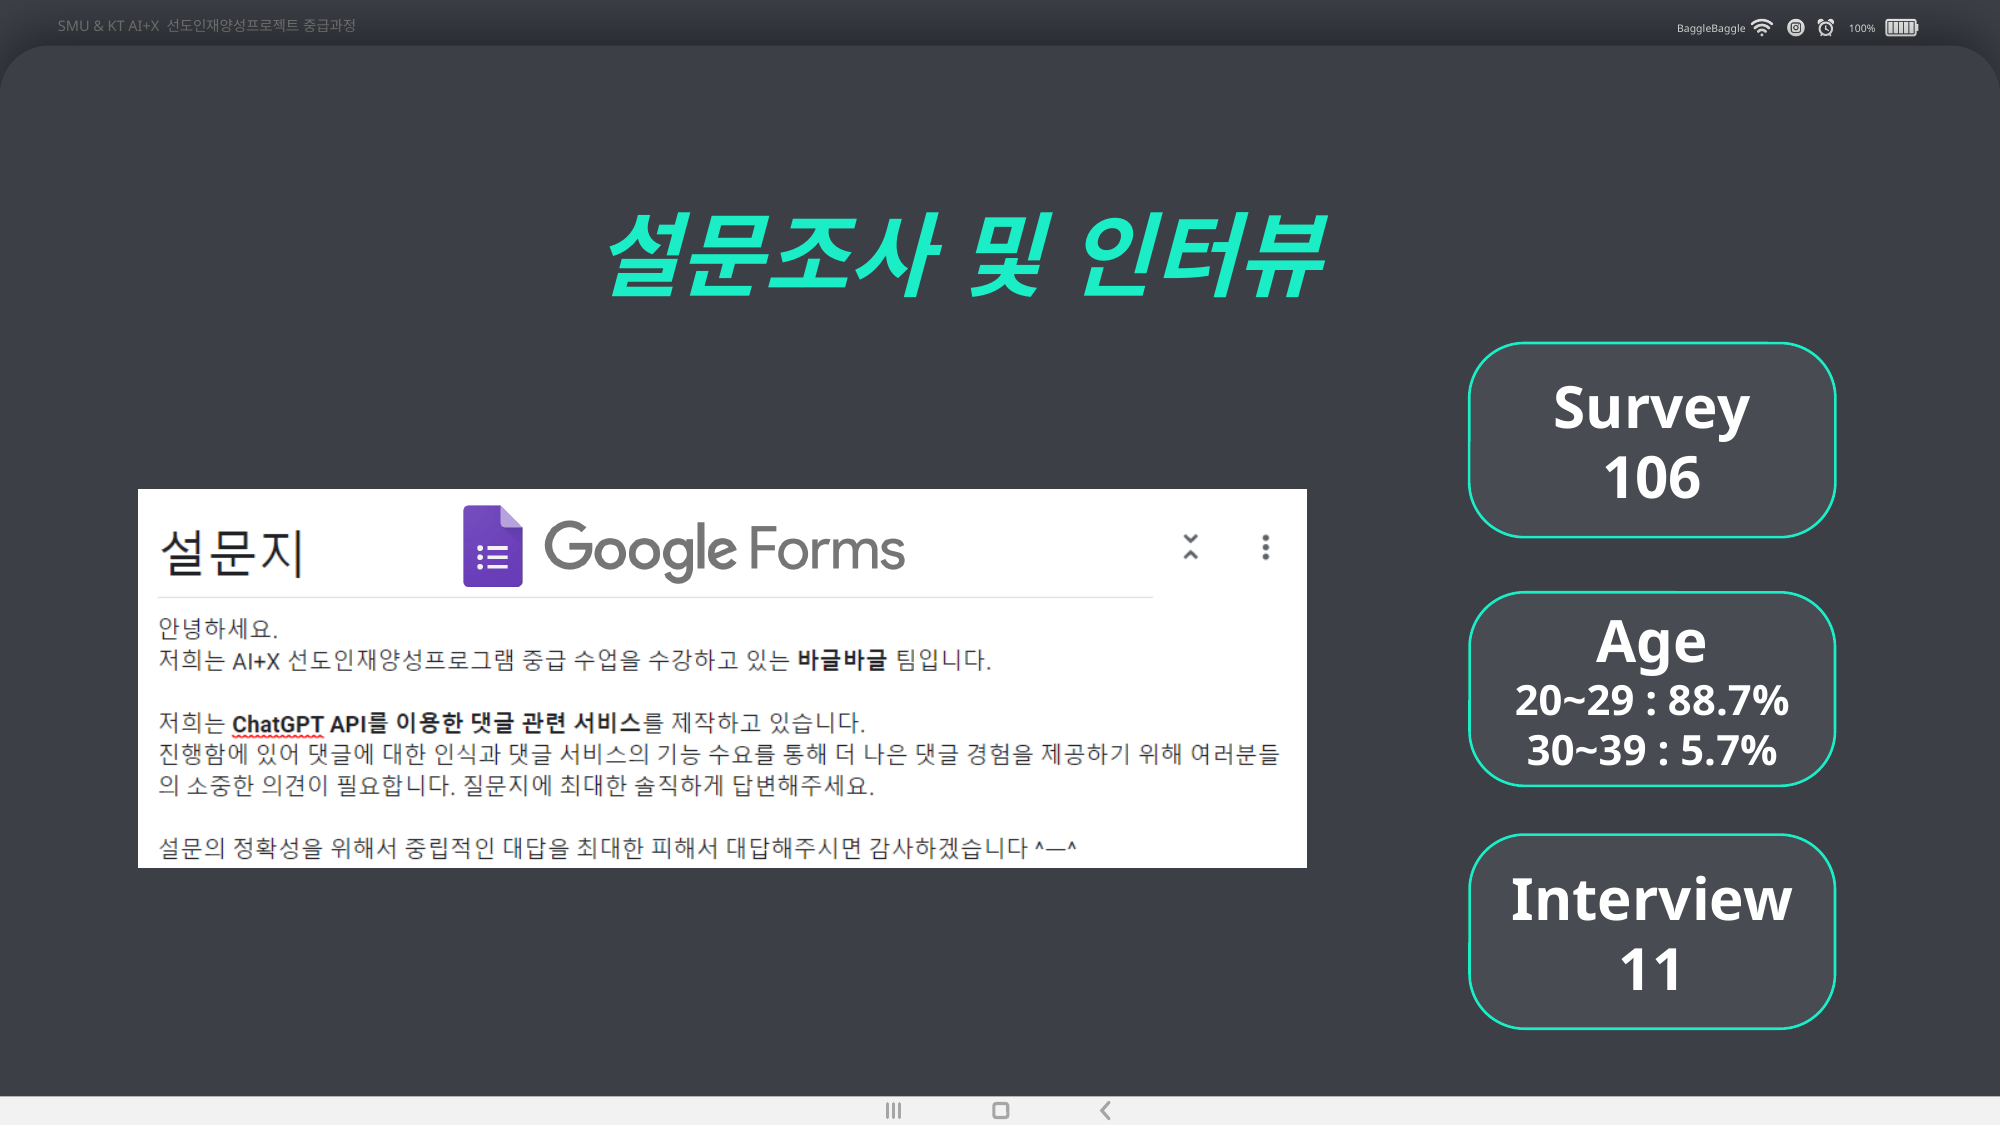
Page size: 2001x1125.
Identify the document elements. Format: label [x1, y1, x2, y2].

text_box [0, 45, 2000, 1125]
text_box [1664, 14, 1919, 42]
picture [138, 442, 1307, 868]
